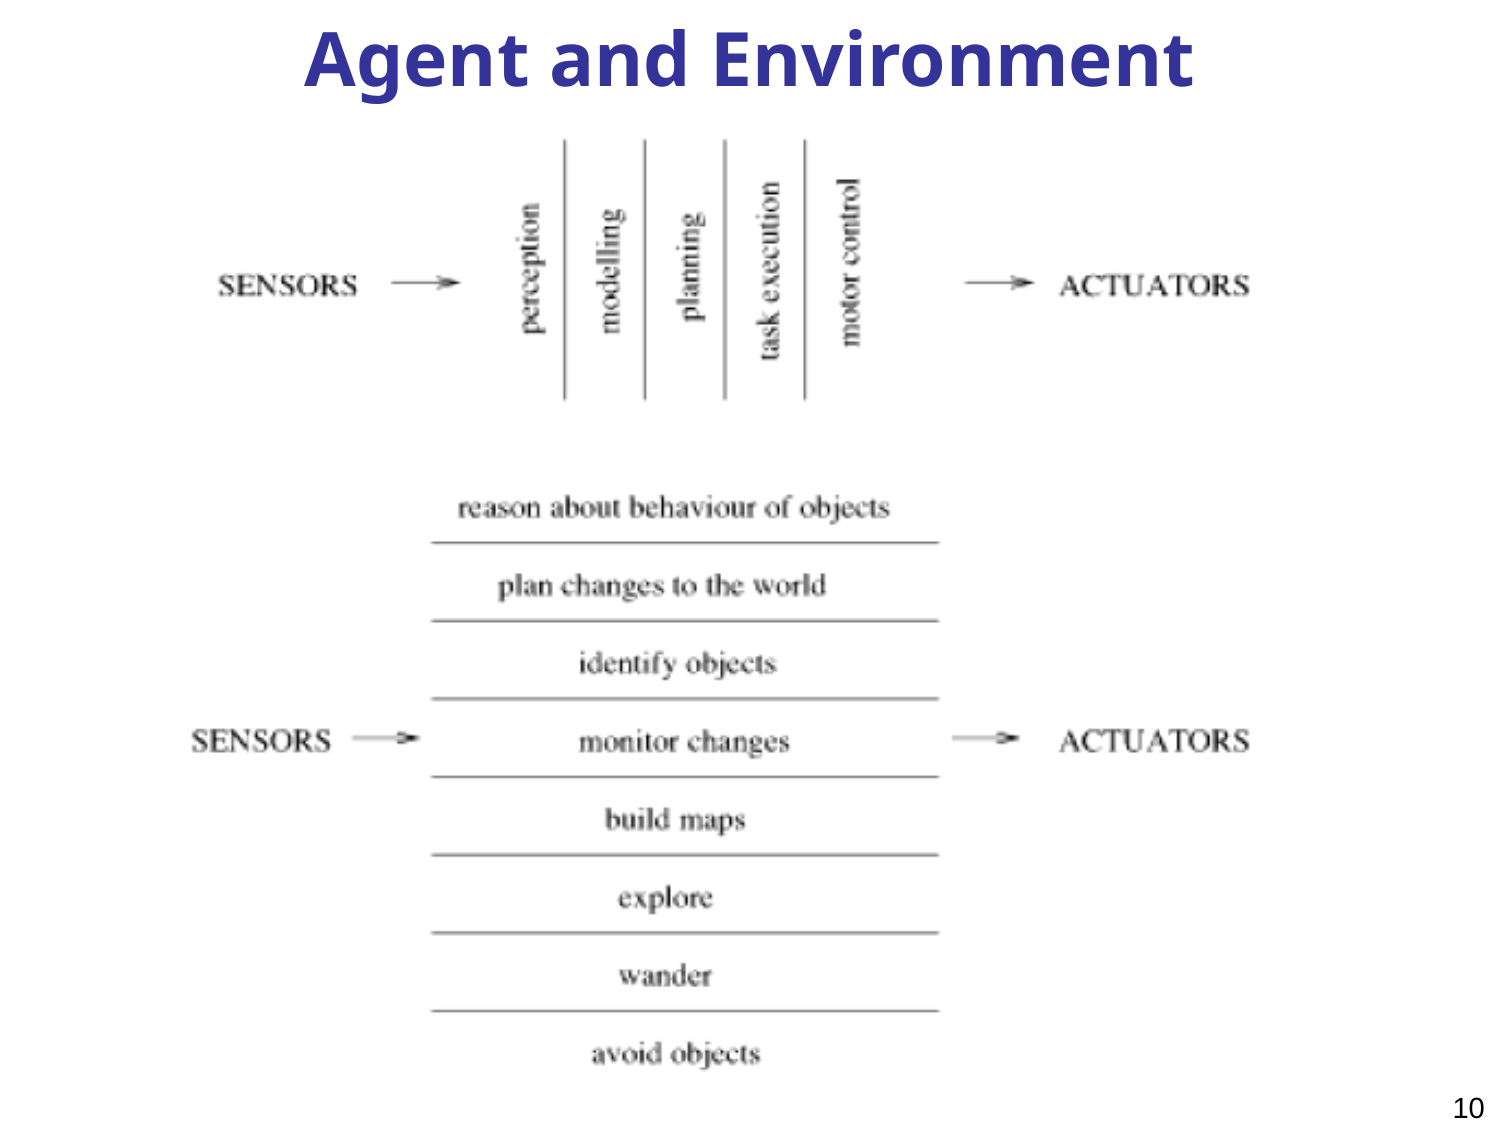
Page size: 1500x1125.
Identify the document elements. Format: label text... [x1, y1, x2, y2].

title Agent and Environment [24, 0, 1476, 113]
picture [162, 112, 1313, 1101]
slide_number 10 [1149, 1046, 1500, 1125]
